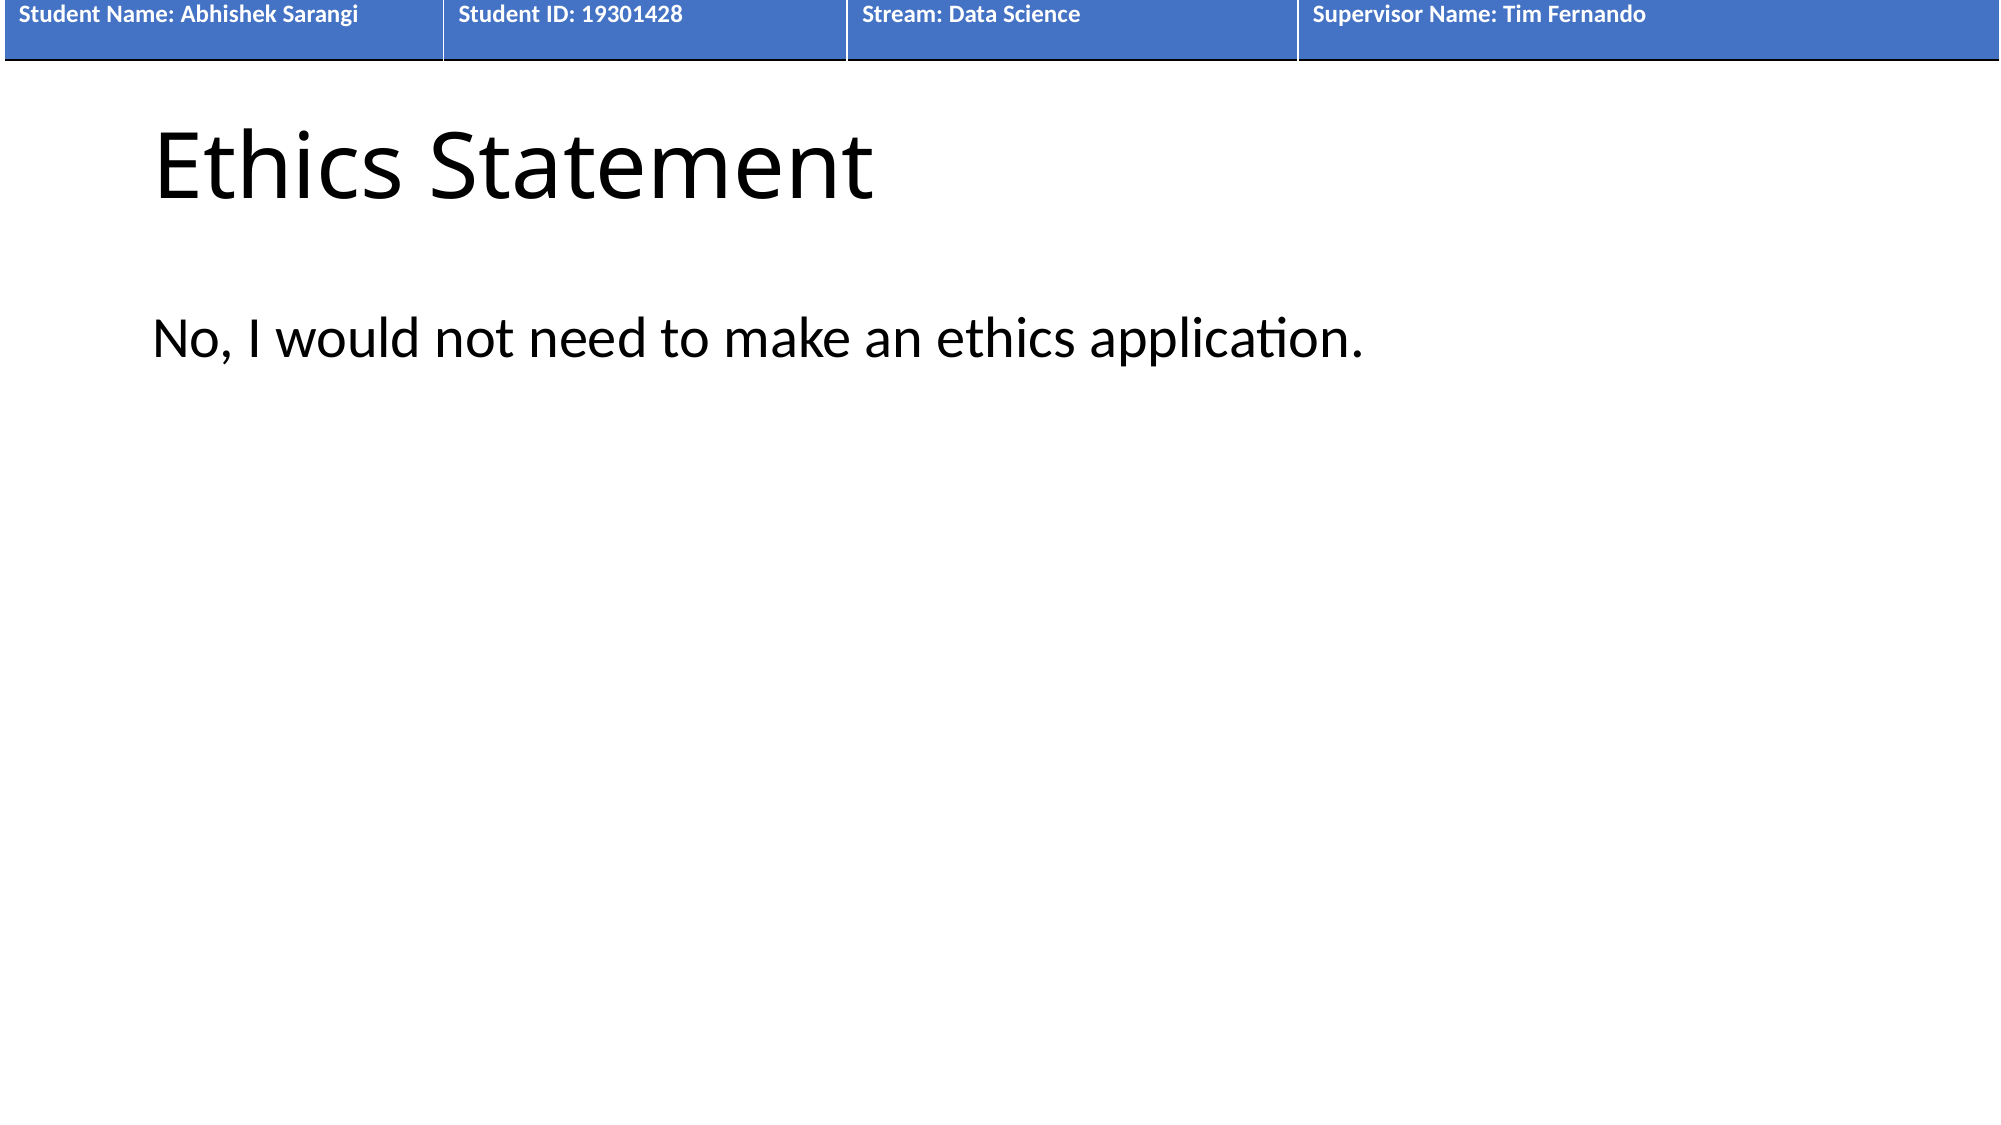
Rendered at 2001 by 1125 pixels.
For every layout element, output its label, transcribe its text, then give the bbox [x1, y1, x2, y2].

table_header Stream: Data Science [848, 0, 1297, 59]
table_header Student Name: Abhishek Sarangi [5, 0, 443, 59]
title Ethics Statement [137, 61, 1863, 278]
table_header Supervisor Name: Tim Fernando [1299, 0, 1999, 59]
table_header Student ID: 19301428 [444, 0, 846, 59]
list No, I would not need to make an ethics application. [137, 299, 1863, 1014]
